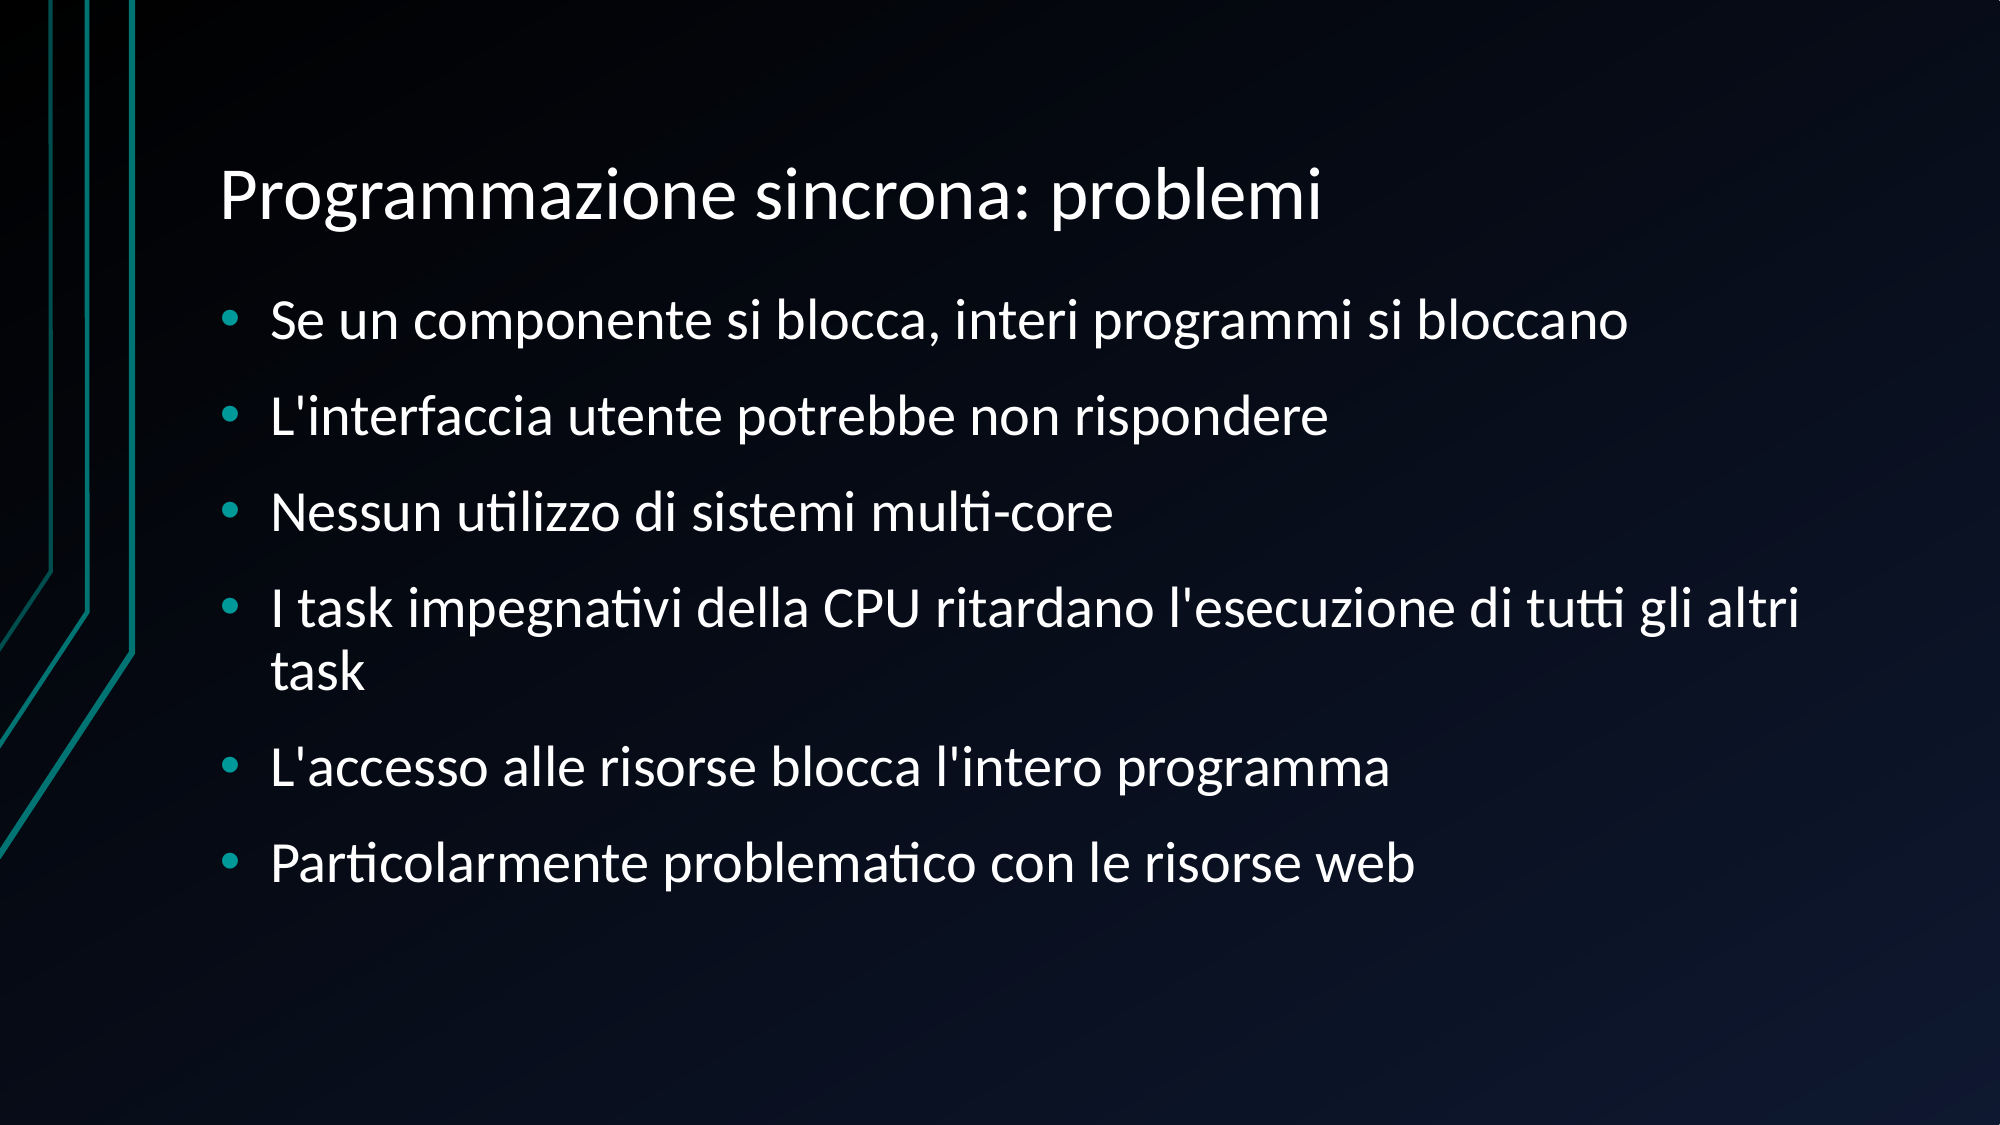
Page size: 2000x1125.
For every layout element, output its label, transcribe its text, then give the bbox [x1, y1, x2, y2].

title Programmazione sincrona: problemi [199, 45, 1900, 246]
list Se un componente si blocca, interi programmi si bloccano L'interfaccia utente potrebbe non rispondere Nessun utilizzo di sistemi multi-core I task impegnativi della CPU ritardano l'esecuzione di tutti gli altri task L'accesso alle risorse blocca l'intero programma Particolarmente problematico con le risorse web [199, 279, 1900, 1012]
